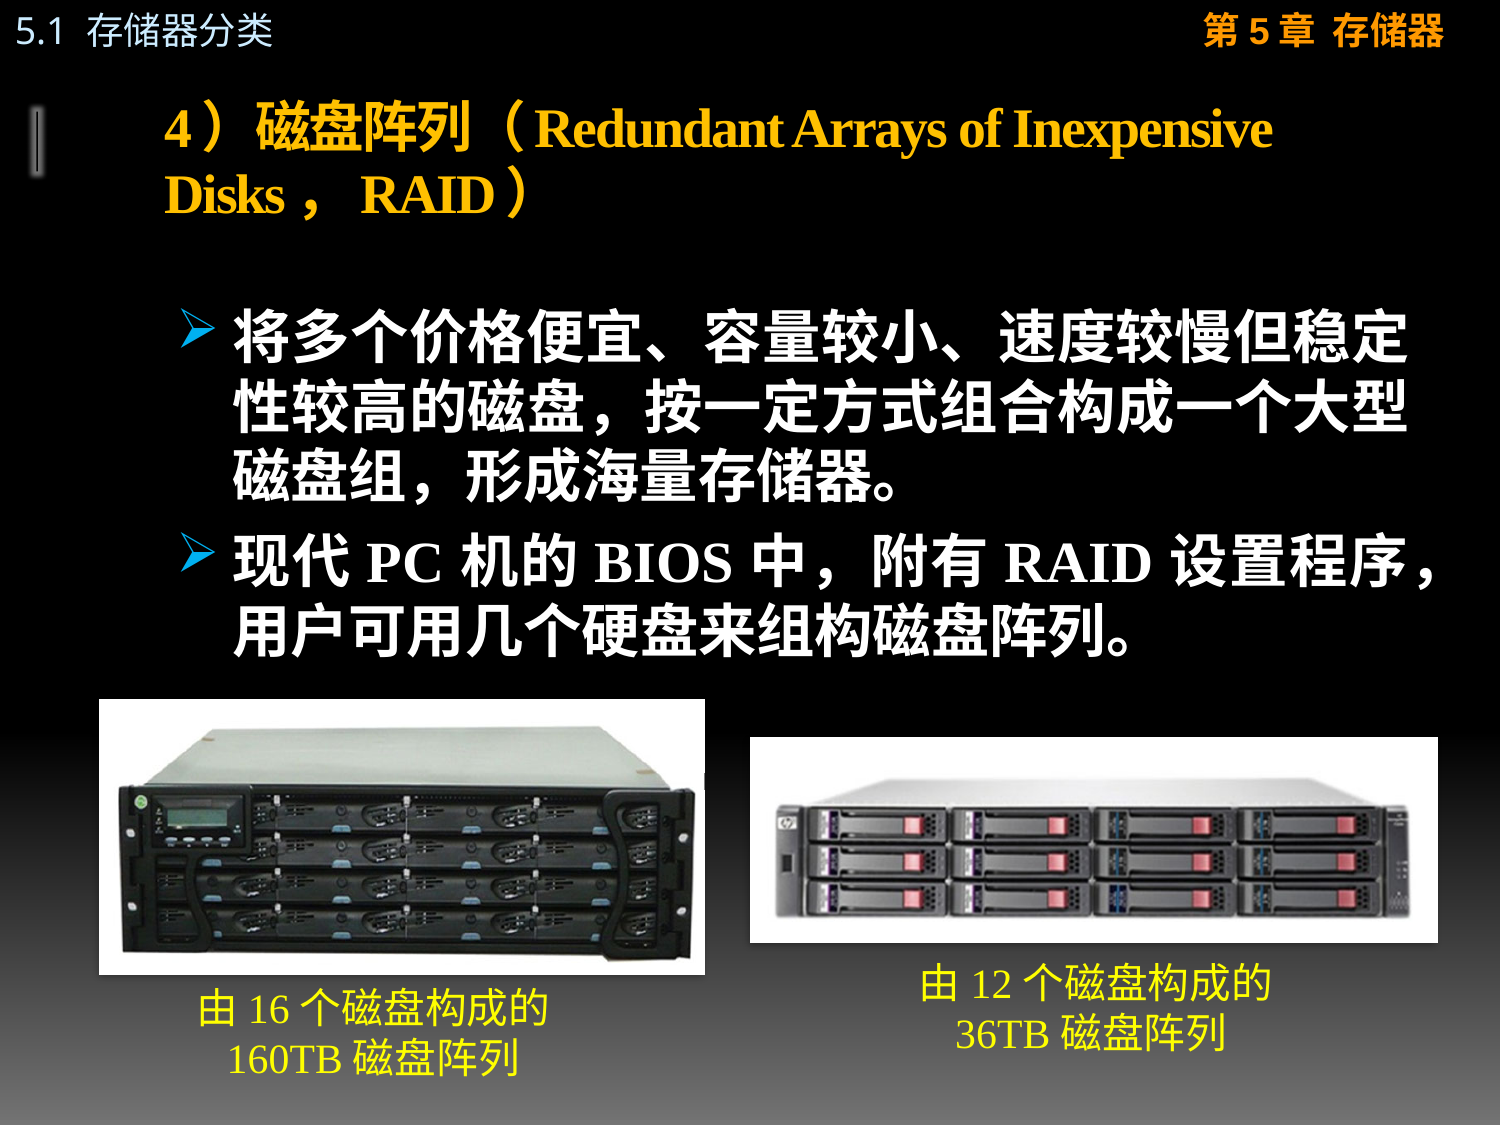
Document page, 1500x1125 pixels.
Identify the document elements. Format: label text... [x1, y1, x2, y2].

picture [749, 736, 1438, 944]
picture [99, 699, 705, 976]
title 4）磁盘阵列（Redundant Arrays of Inexpensive Disks，RAID） [150, 83, 1425, 234]
text_box 由16个磁盘构成的 160TB磁盘阵列 [181, 986, 566, 1090]
text_box 由12个磁盘构成的 36TB磁盘阵列 [904, 954, 1288, 1065]
list 将多个价格便宜、容量较小、速度较慢但稳定性较高的磁盘，按一定方式组合构成一个大型磁盘组，形成海量存储器。 现代PC机的BIOS中，附有RAID设置程序，用户可用几个硬盘来组构磁盘阵列。 [150, 292, 1425, 675]
